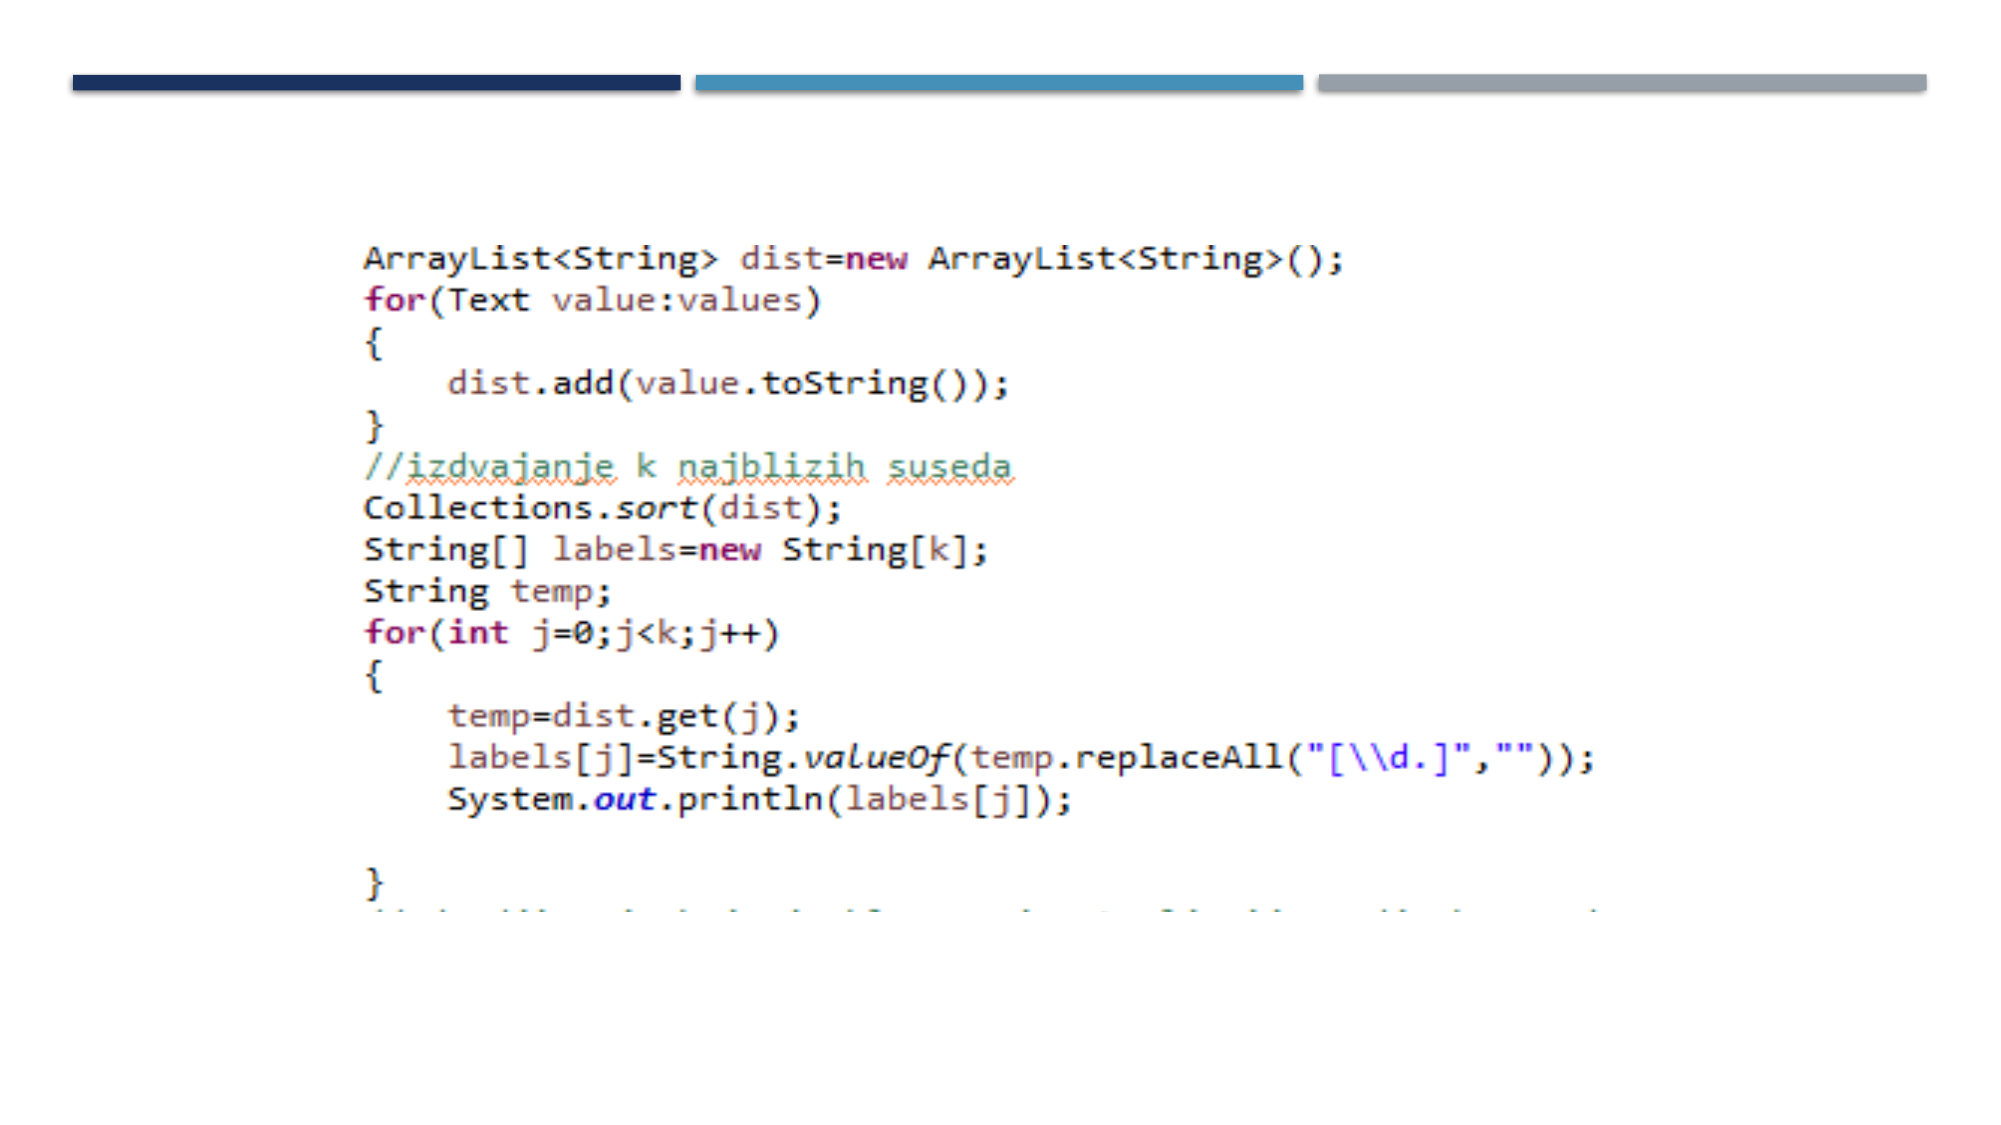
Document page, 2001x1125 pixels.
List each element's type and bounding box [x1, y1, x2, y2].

picture [274, 244, 1694, 912]
